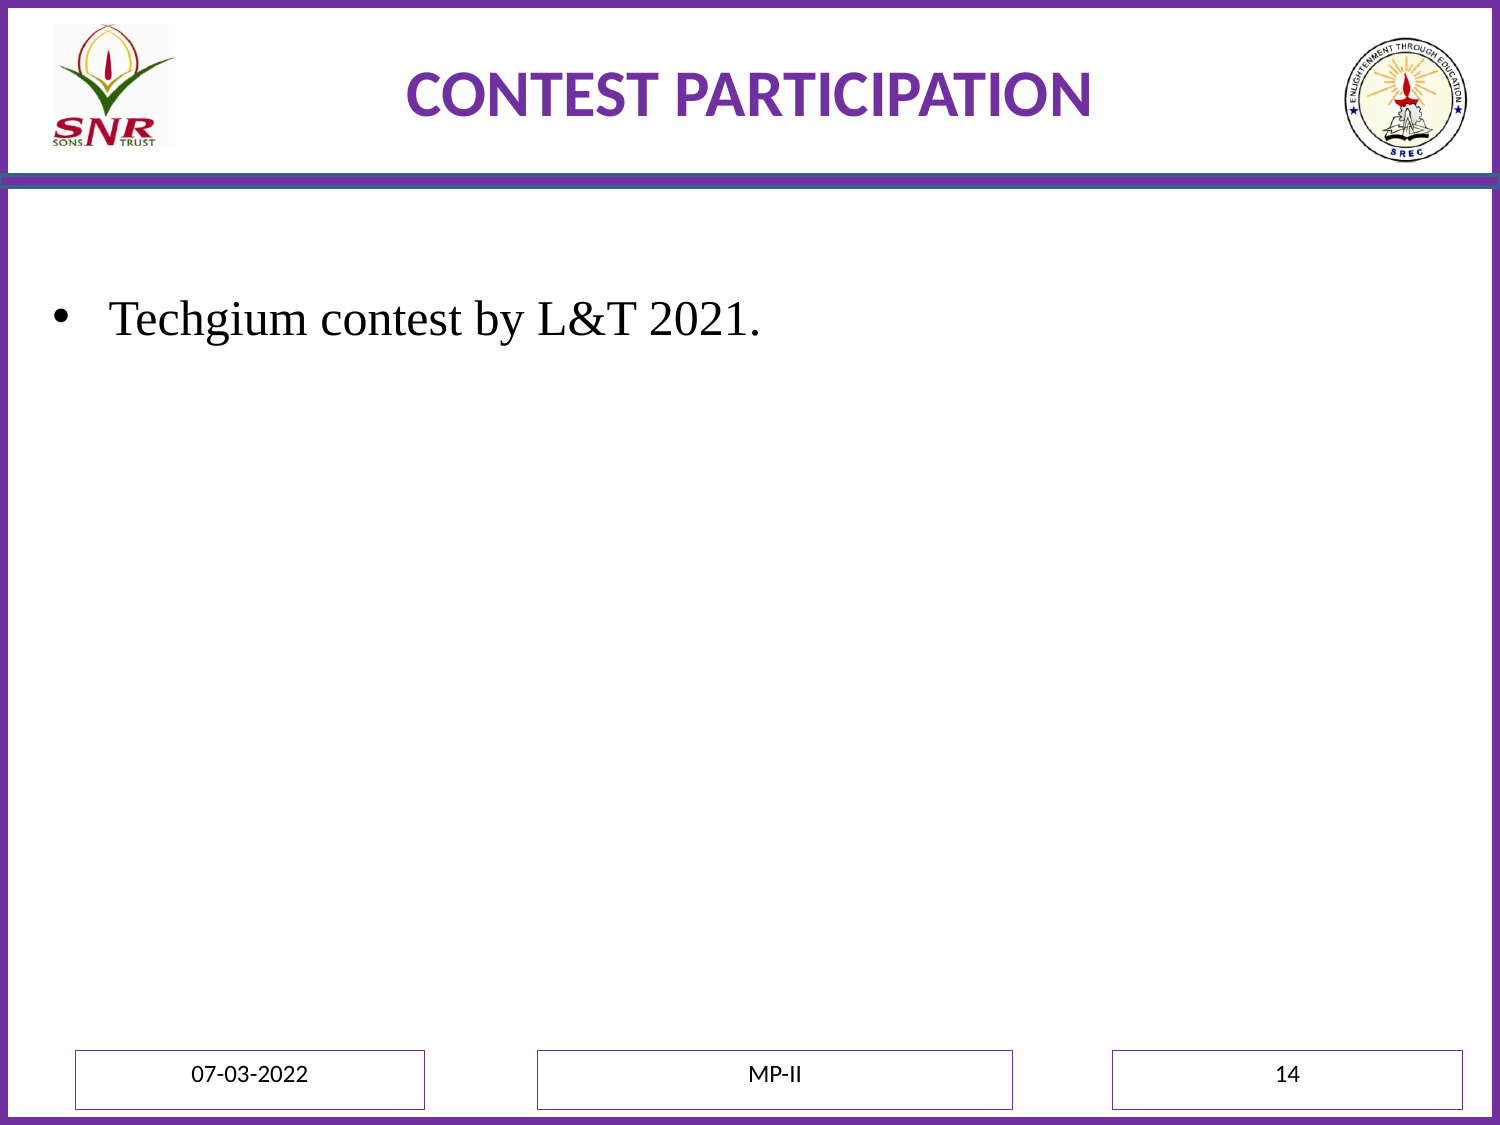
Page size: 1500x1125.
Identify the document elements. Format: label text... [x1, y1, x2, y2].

footer MP-II [537, 1050, 1013, 1110]
picture [53, 24, 175, 150]
title CONTEST PARTICIPATION [200, 41, 1300, 138]
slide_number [75, 1050, 425, 1110]
picture [1337, 37, 1475, 163]
slide_number 14 [1112, 1050, 1463, 1110]
list Techgium contest by L&T 2021. [37, 208, 1463, 1038]
